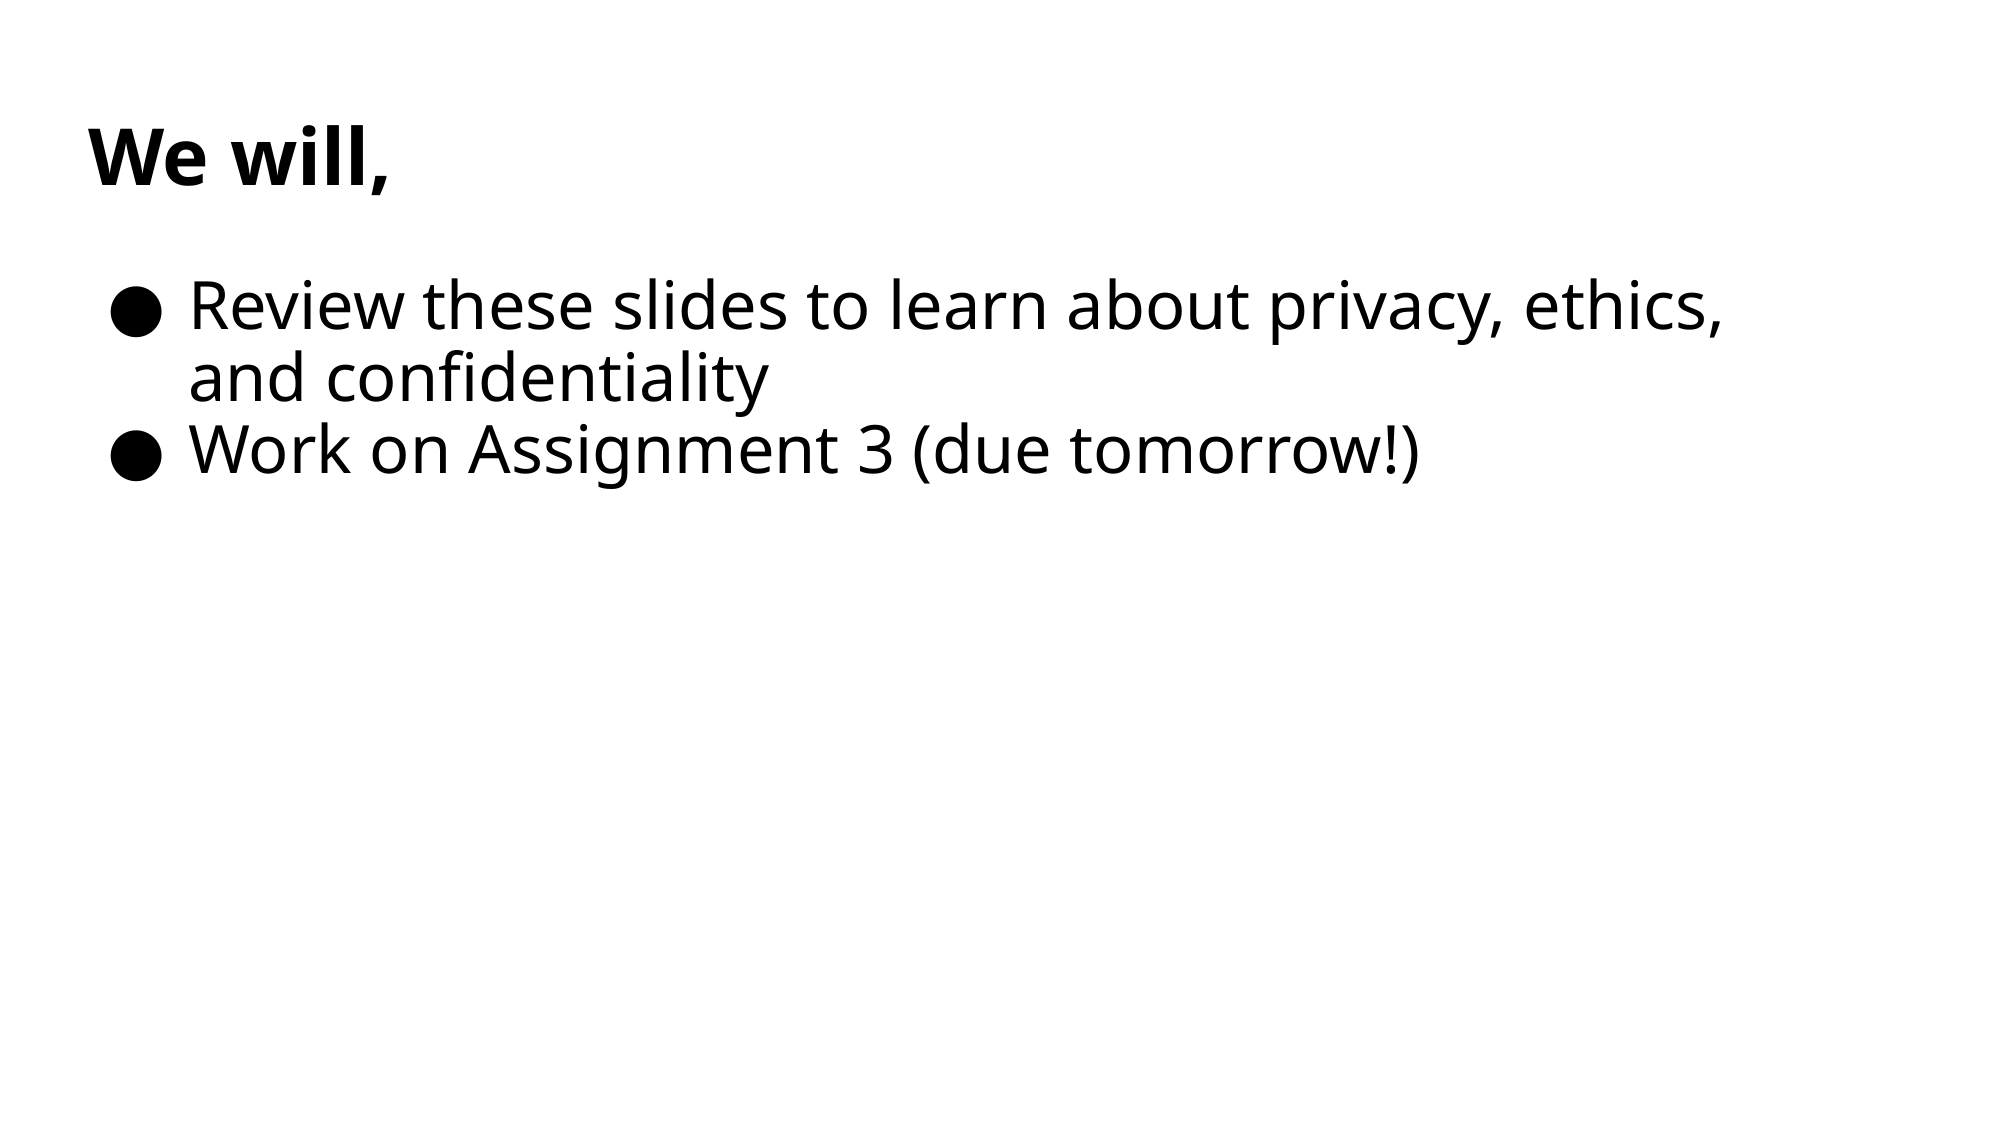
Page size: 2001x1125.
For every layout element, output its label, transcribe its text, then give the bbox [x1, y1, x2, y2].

list Review these slides to learn about privacy, ethics, and confidentiality Work on Assignment 3 (due tomorrow!) [68, 252, 1810, 1000]
title We will, [68, 97, 1932, 223]
